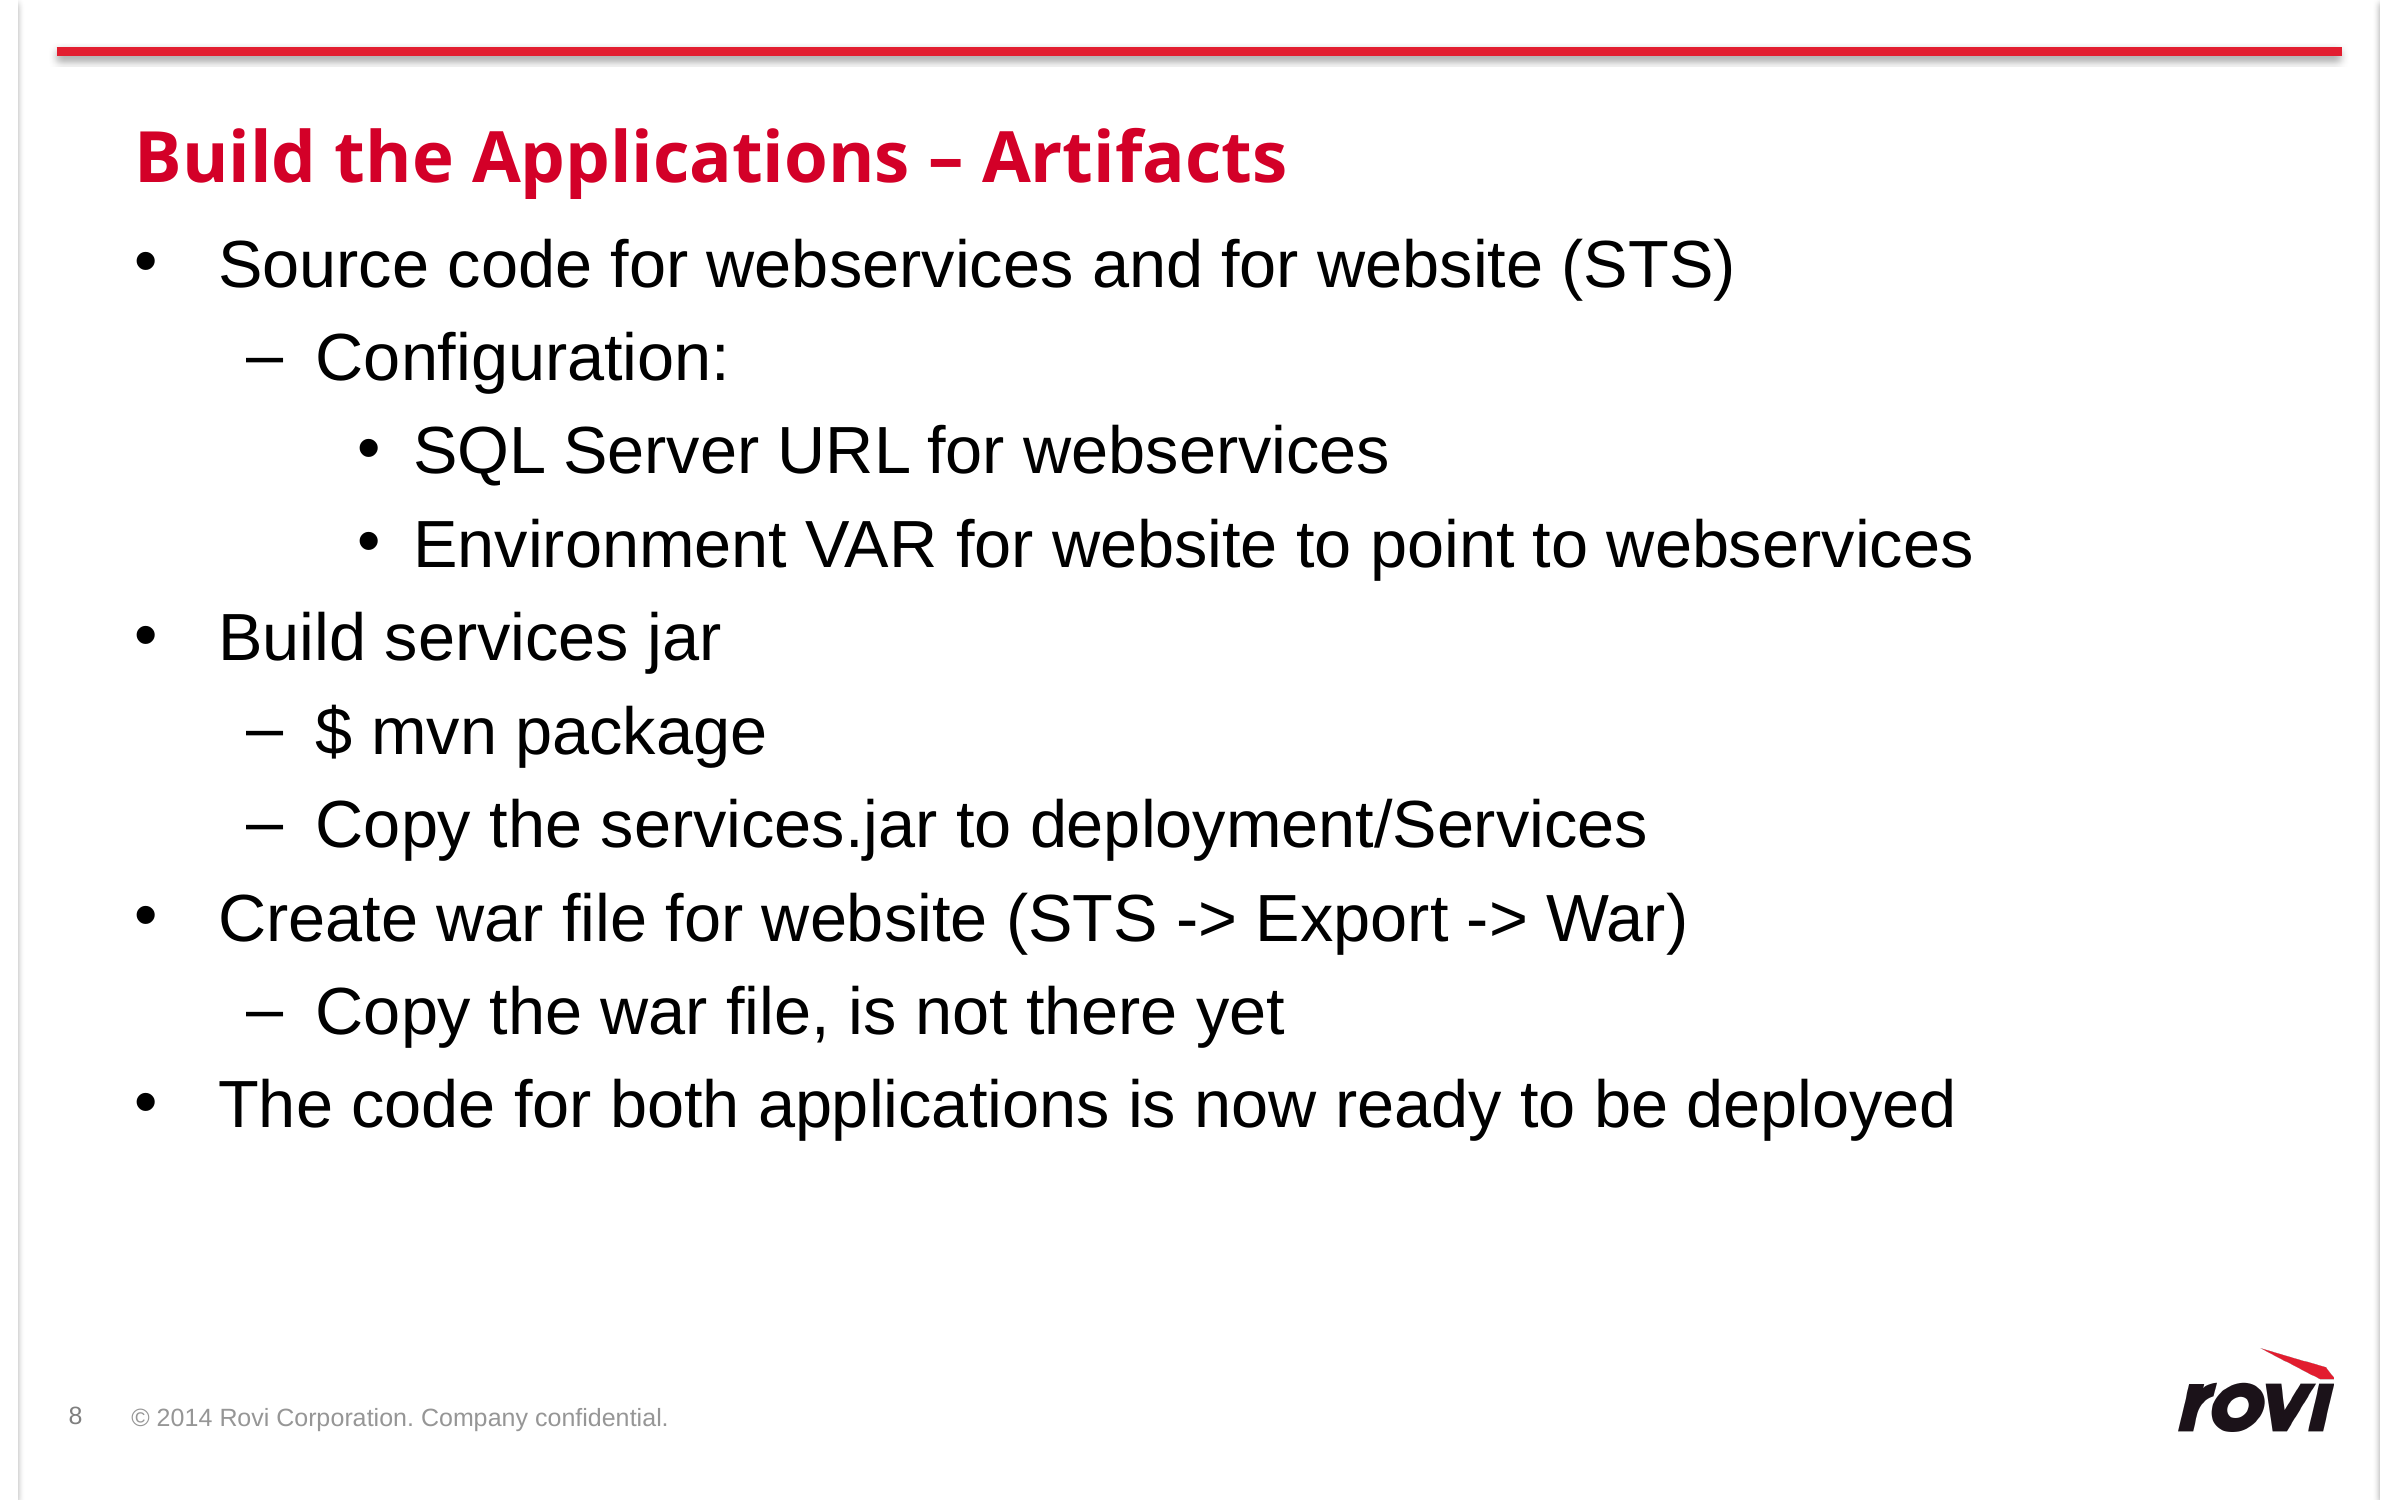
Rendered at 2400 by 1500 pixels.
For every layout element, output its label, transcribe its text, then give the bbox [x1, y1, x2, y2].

title Build the Applications – Artifacts [120, 95, 2400, 213]
list Source code for webservices and for website (STS) Configuration: SQL Server URL for webservices Environment VAR for website to point to webservices Build services jar $ mvn package Copy the services.jar to deployment/Services Create war file for website (STS -> Export -> War) Copy the war file, is not there yet The code for both applications is now ready to be deployed [120, 213, 2280, 1300]
